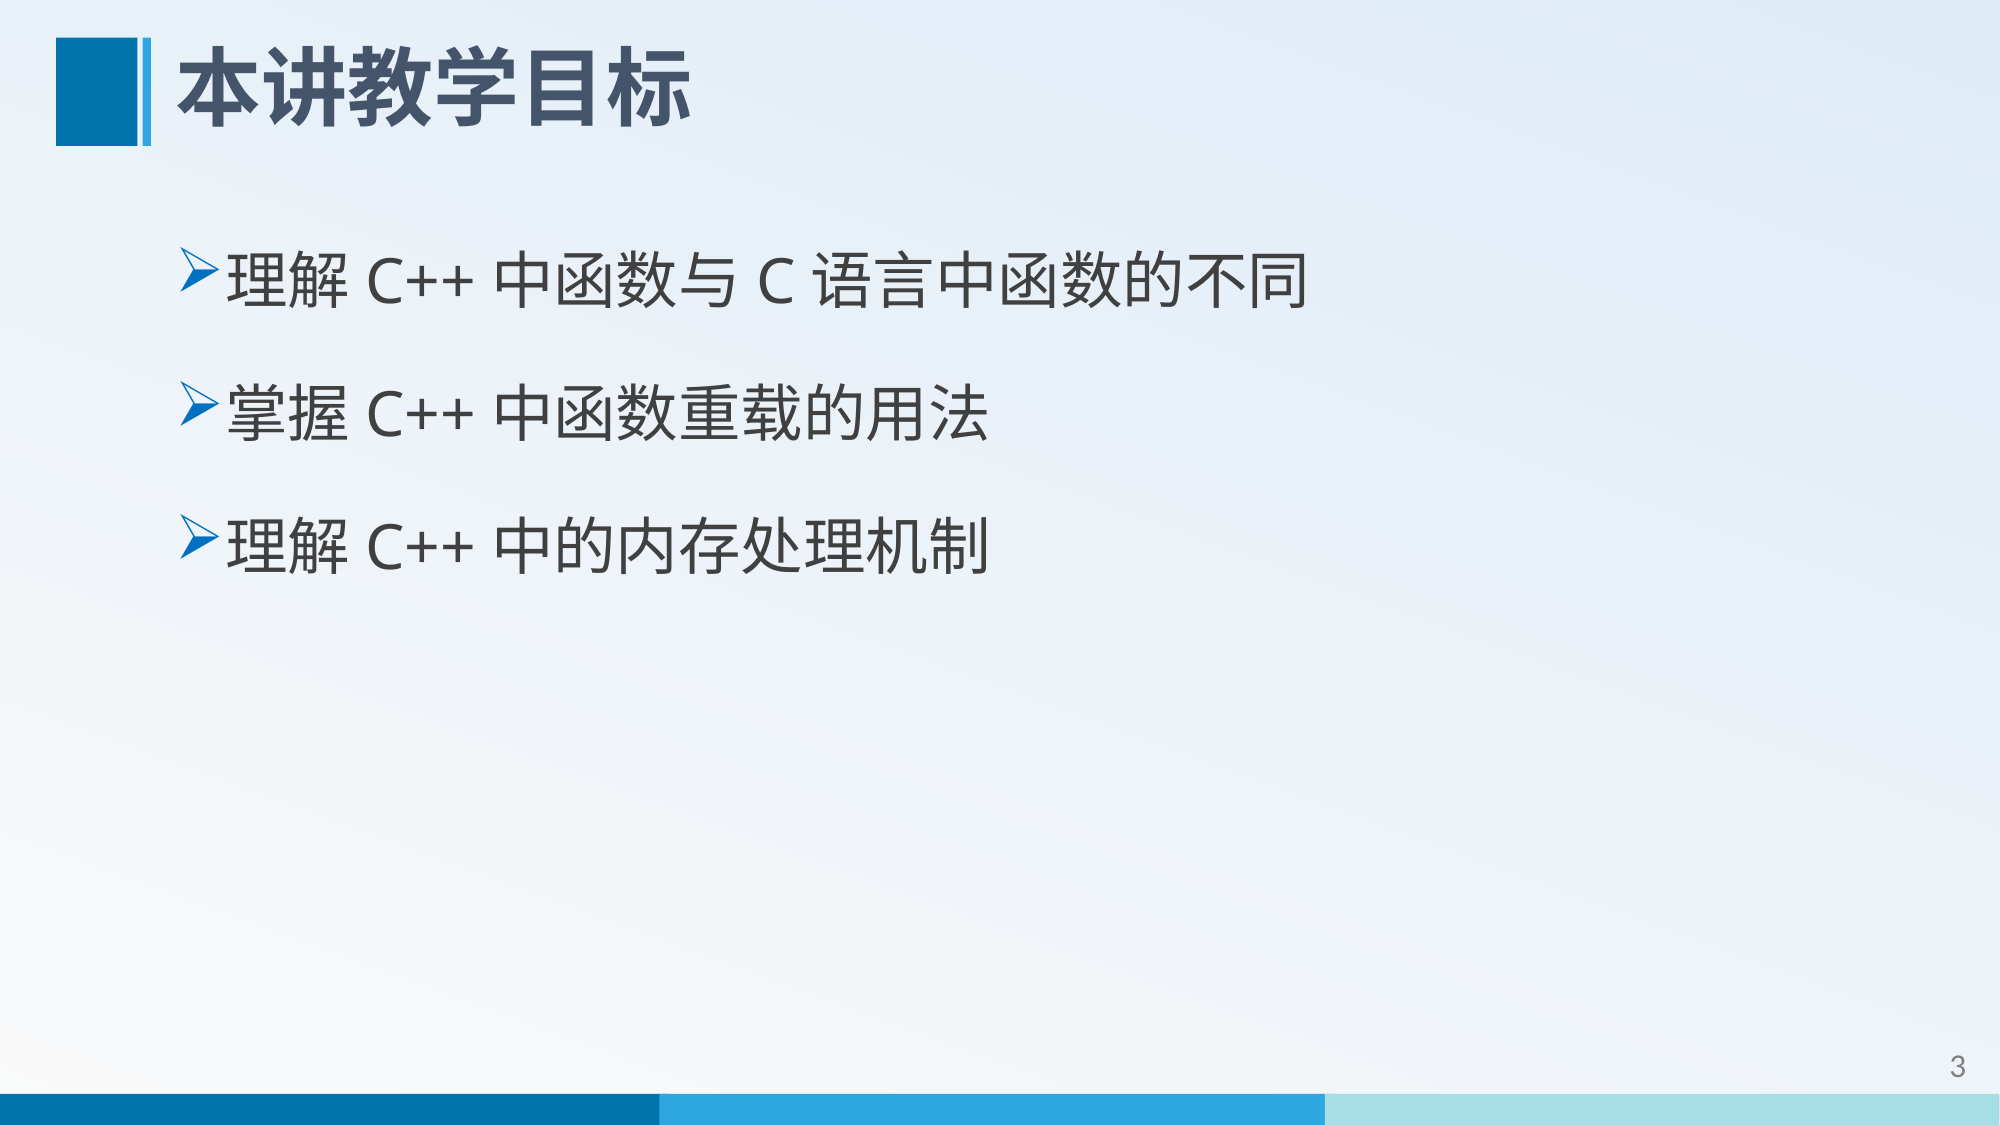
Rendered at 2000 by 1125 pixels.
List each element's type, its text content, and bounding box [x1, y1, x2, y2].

title 本讲教学目标 [160, 37, 1791, 146]
list 理解C++中函数与C语言中函数的不同 掌握C++中函数重载的用法 理解C++中的内存处理机制 [160, 195, 1845, 1025]
